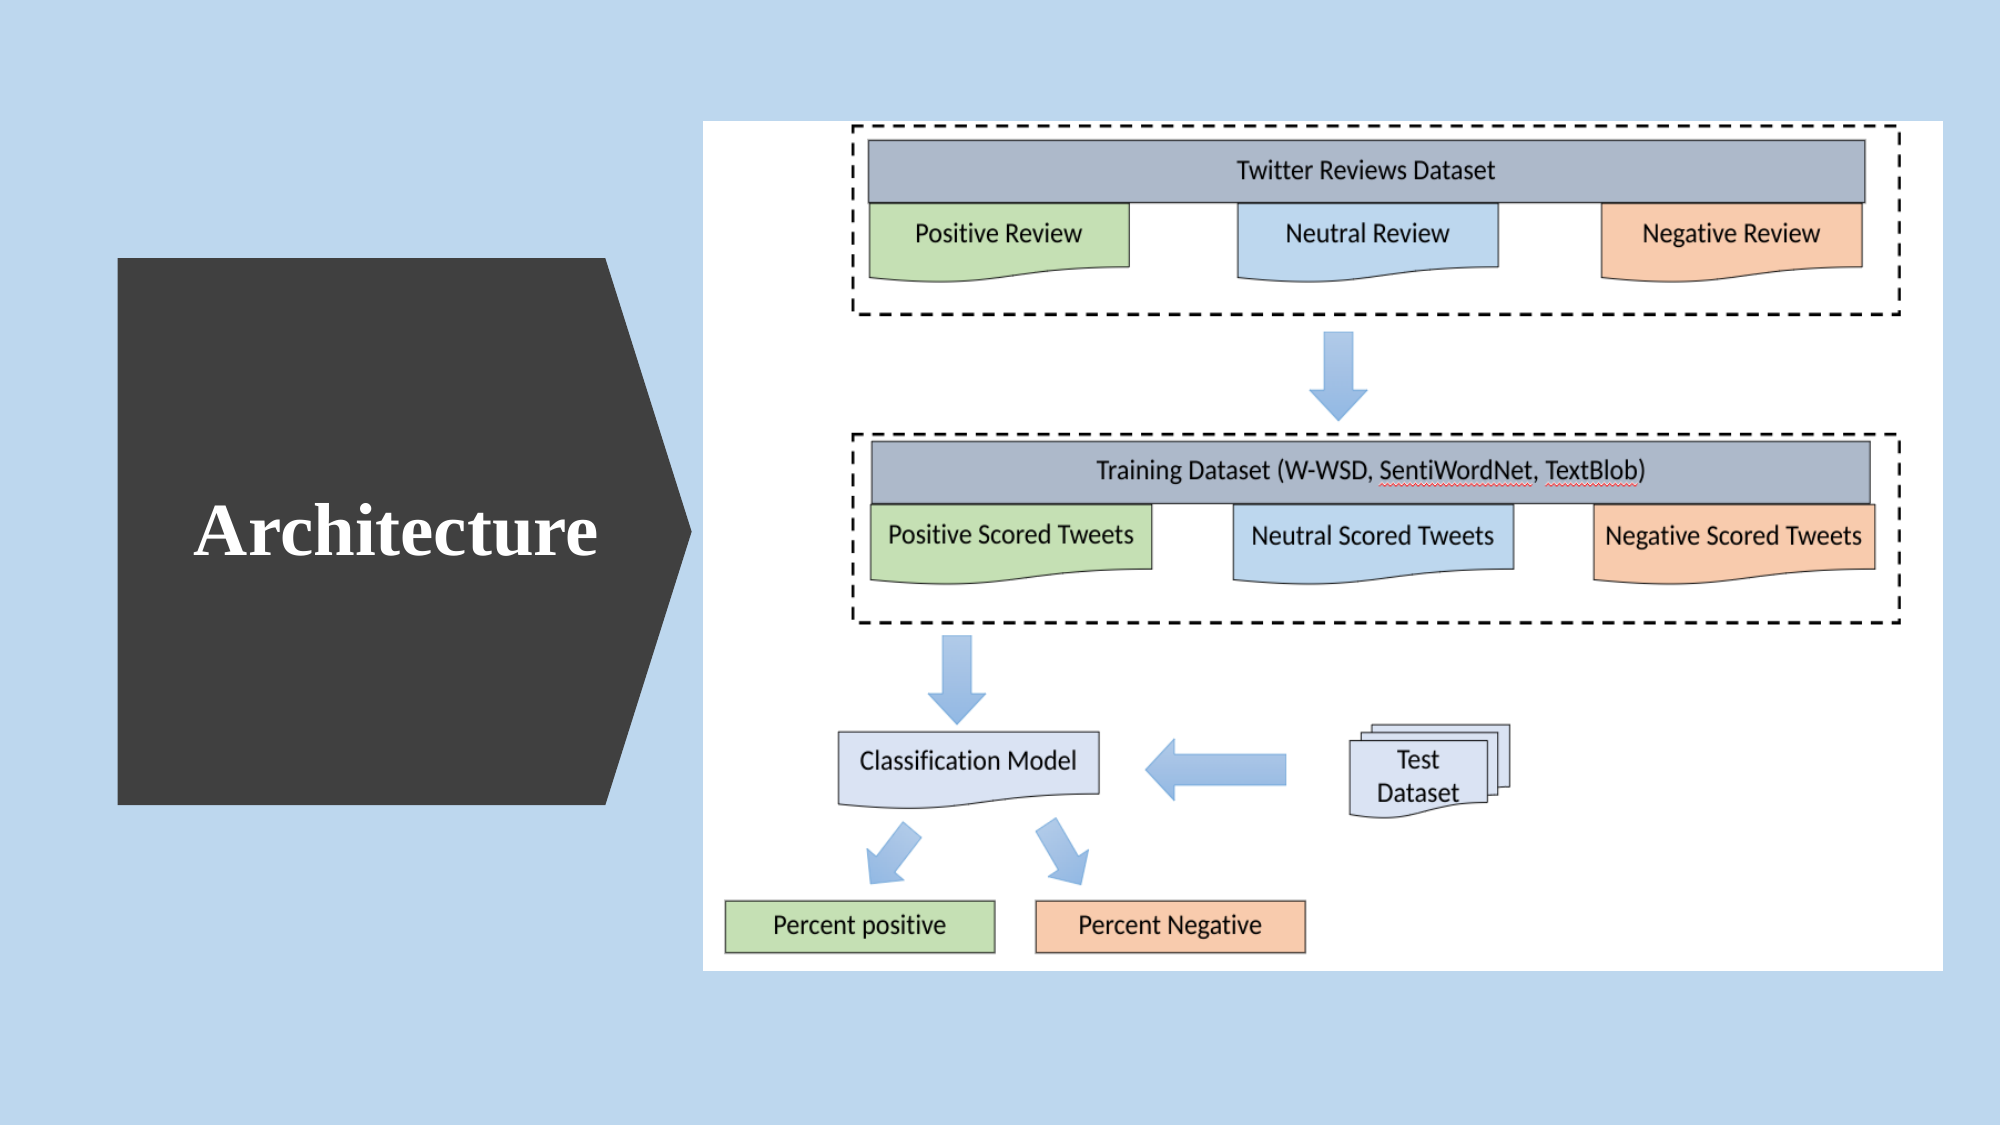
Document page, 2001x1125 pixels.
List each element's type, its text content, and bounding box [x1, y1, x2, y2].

text_box [116, 257, 693, 807]
title Architecture [168, 322, 625, 741]
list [703, 121, 1943, 971]
